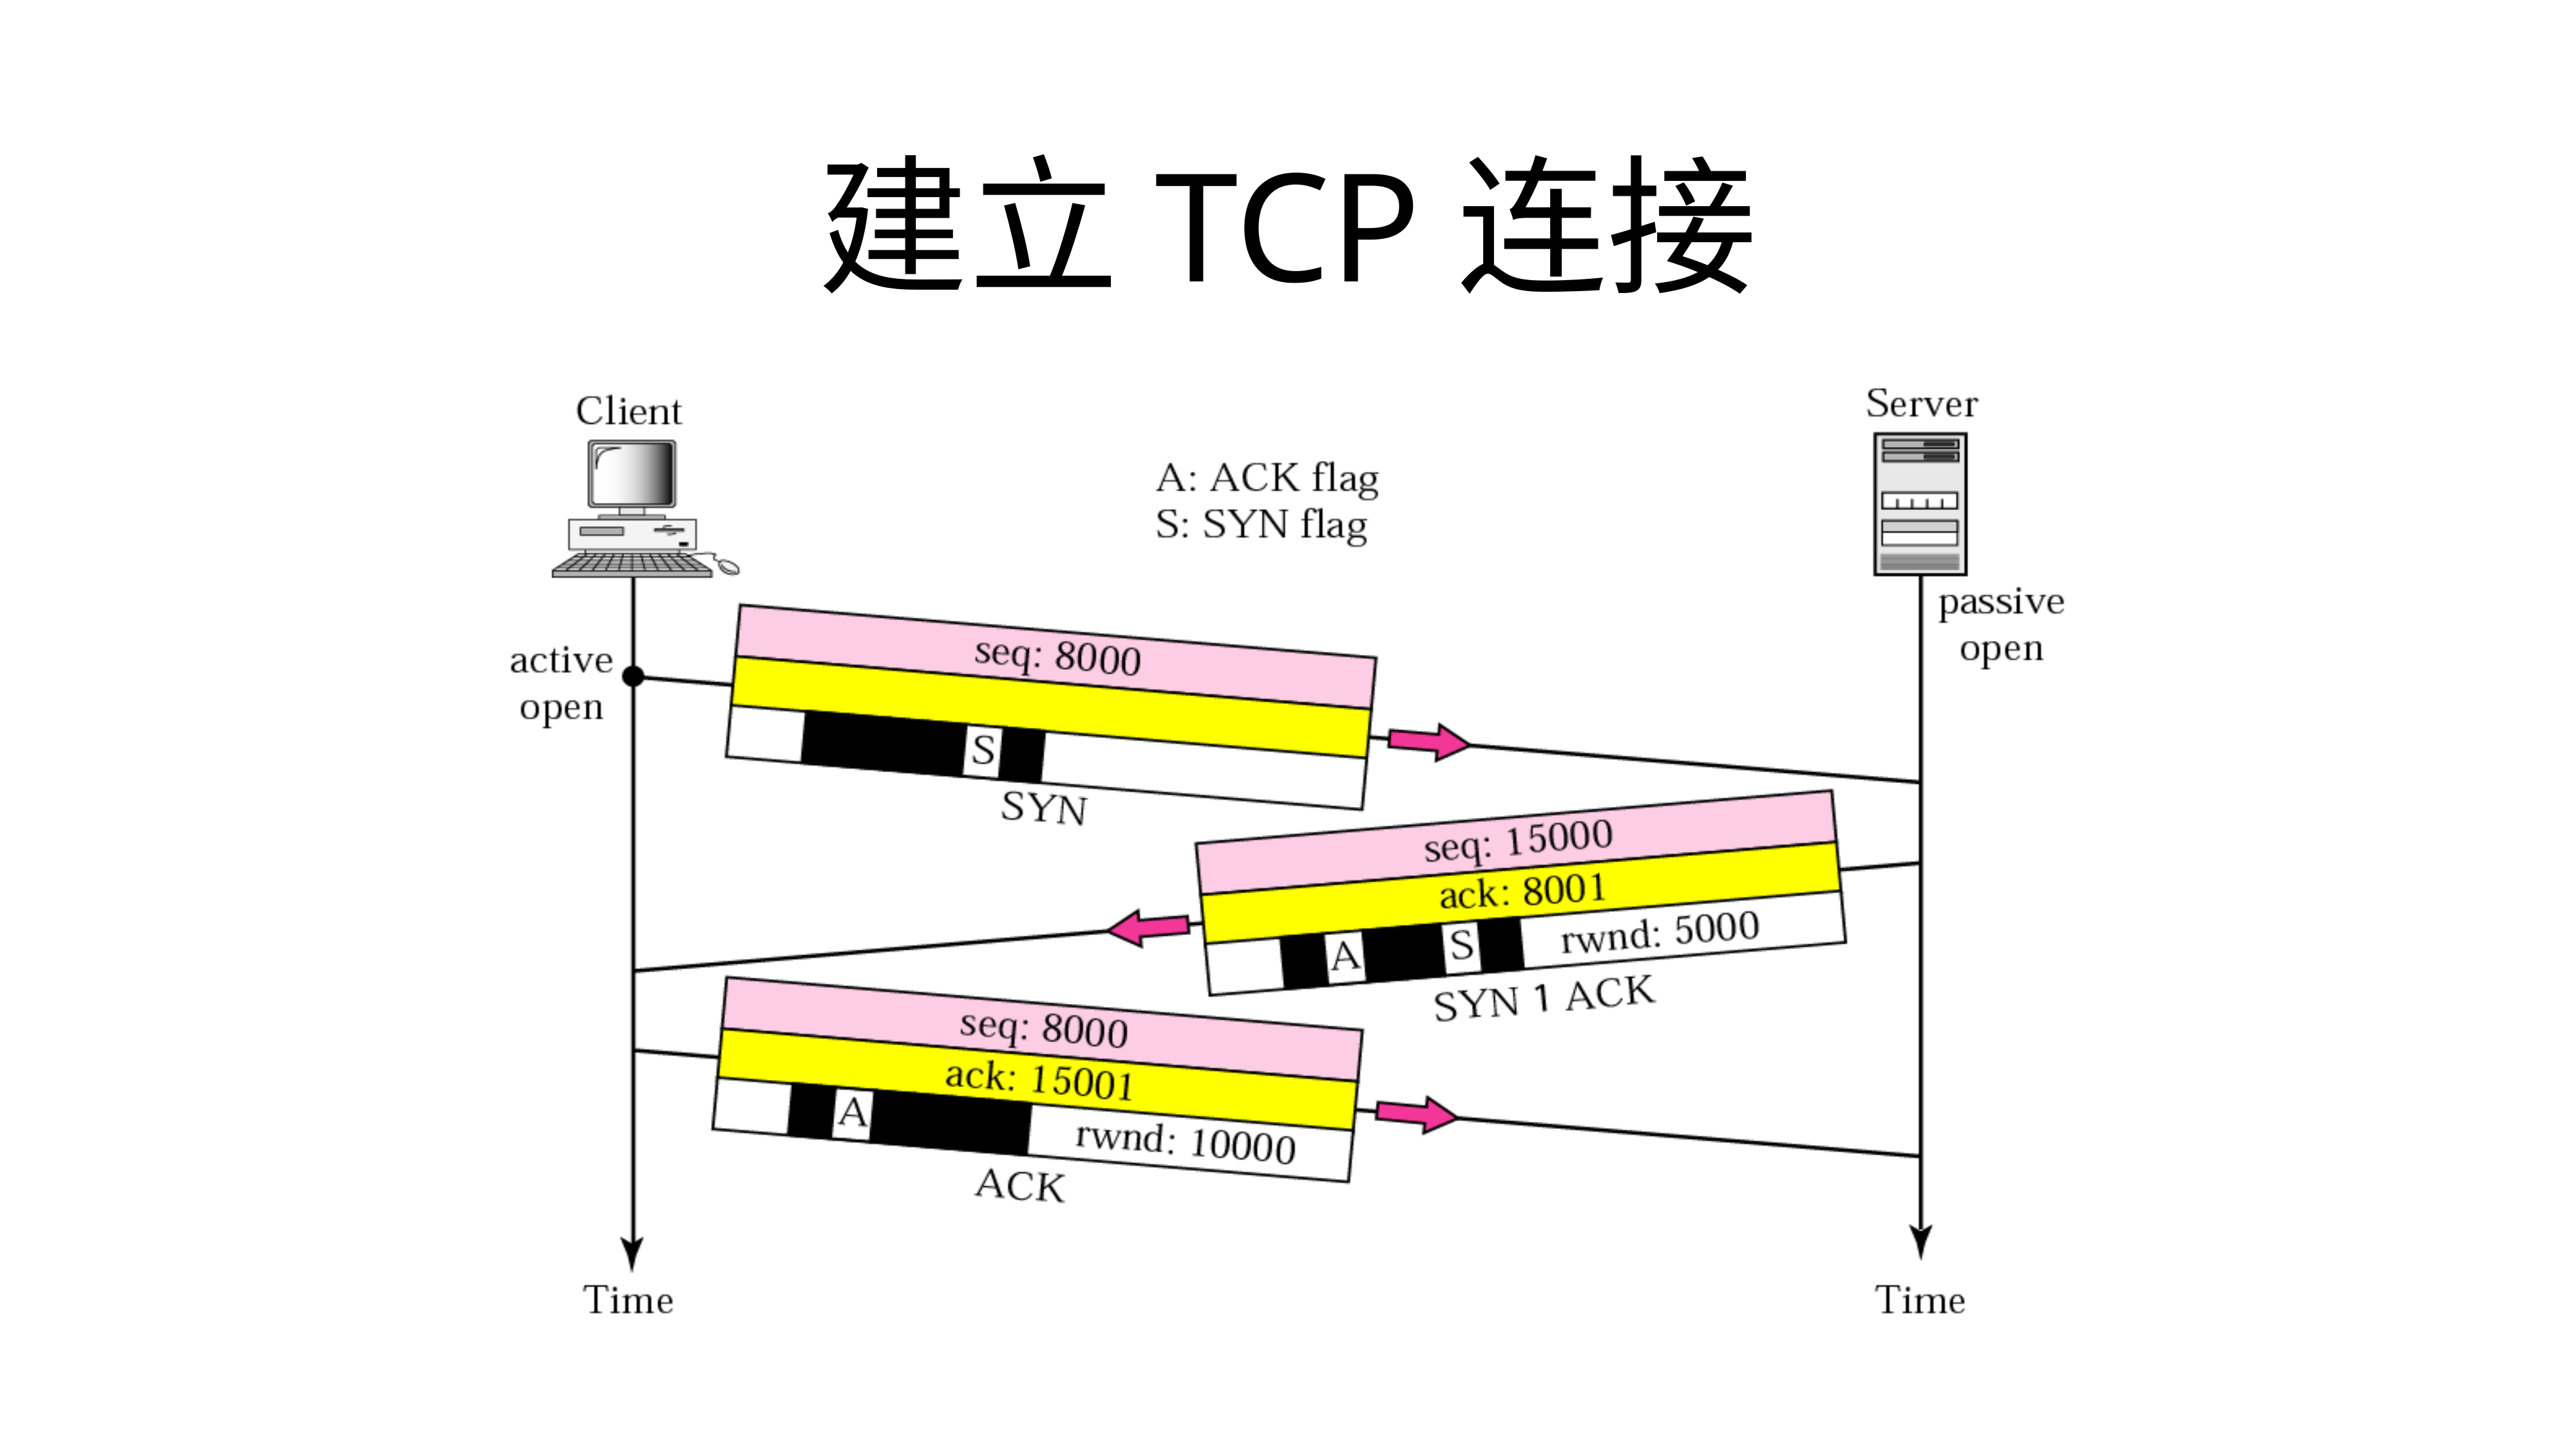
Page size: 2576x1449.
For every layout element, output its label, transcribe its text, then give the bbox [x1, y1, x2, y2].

picture [510, 381, 2066, 1326]
title 建立TCP连接 [178, 100, 2398, 343]
